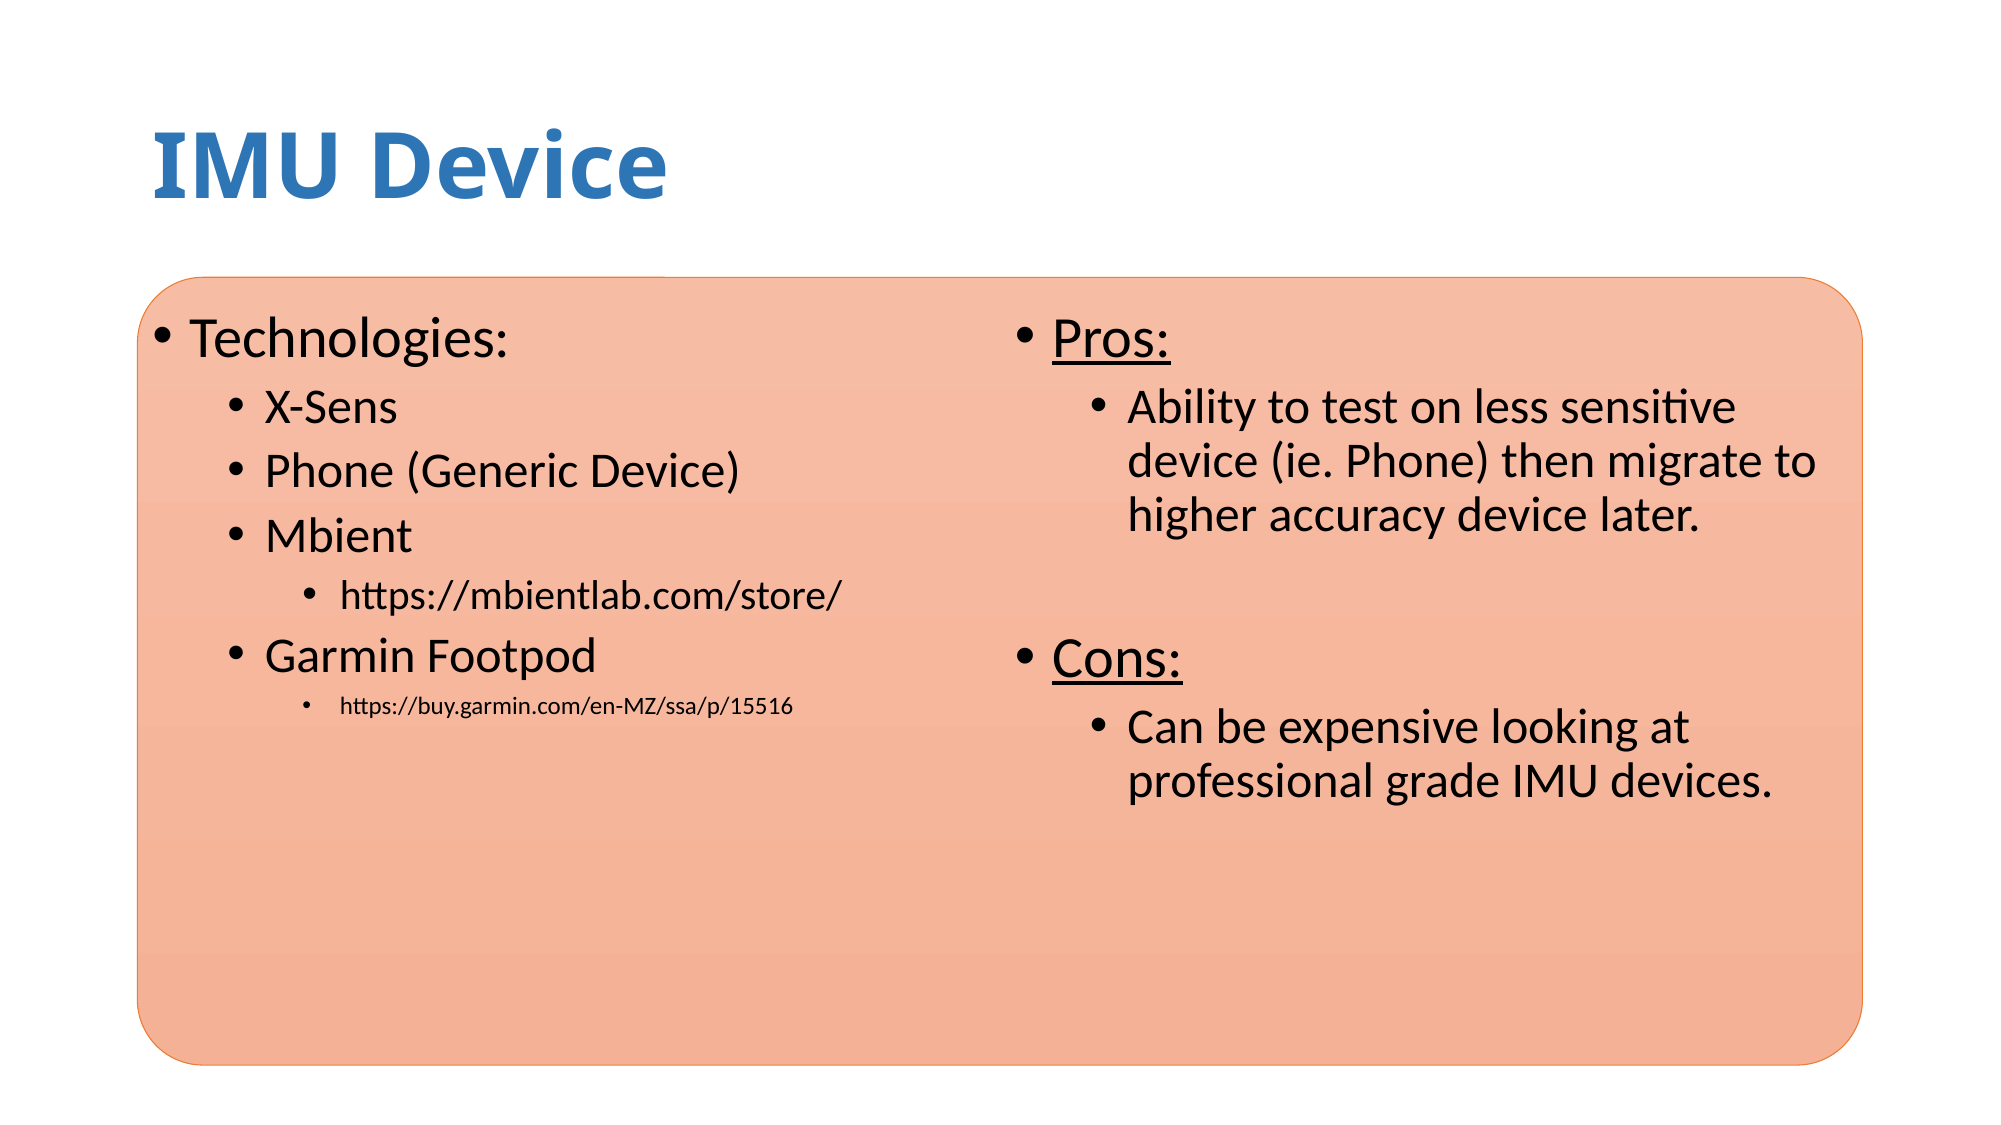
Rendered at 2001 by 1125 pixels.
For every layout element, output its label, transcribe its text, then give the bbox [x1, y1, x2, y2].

list Technologies: X-Sens Phone (Generic Device) Mbient https://mbientlab.com/store/ Garmin Footpod https://buy.garmin.com/en-MZ/ssa/p/15516 [137, 299, 999, 1014]
title IMU Device [137, 59, 1863, 278]
text_box Pros: Ability to test on less sensitive device (ie. Phone) then migrate to higher accuracy device later. Cons: Can be expensive looking at professional grade IMU devices. [999, 299, 1863, 1014]
text_box [153, 276, 1847, 299]
text_box [138, 1014, 1862, 1066]
